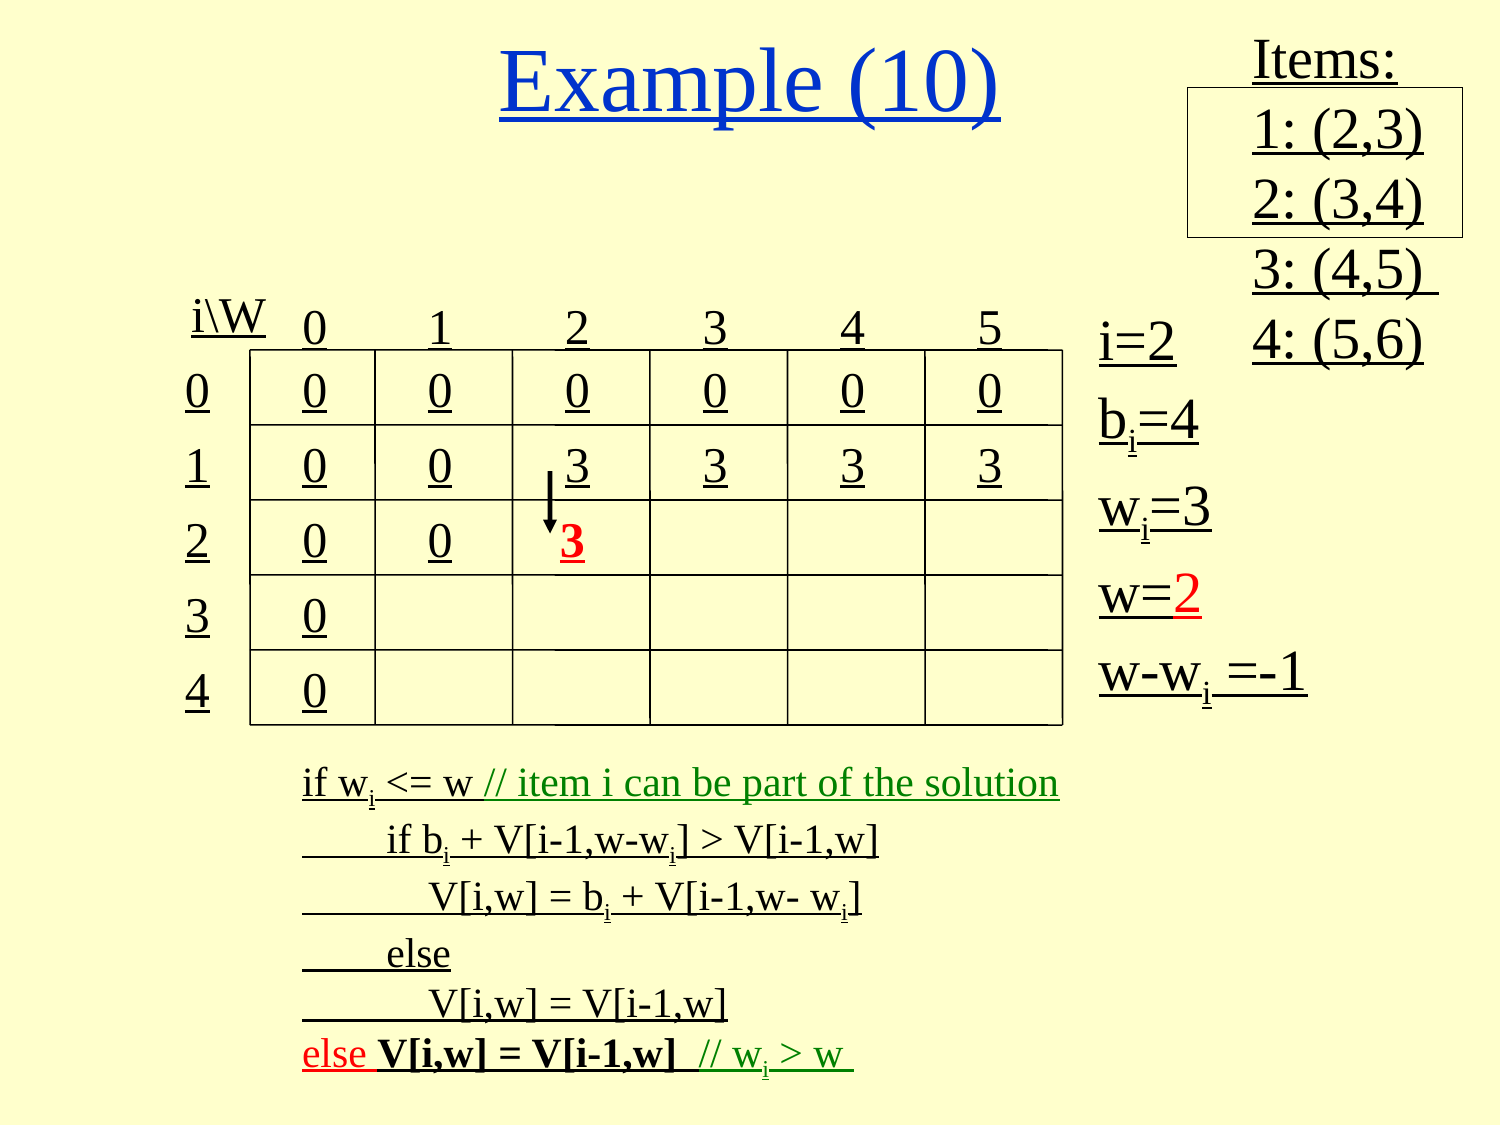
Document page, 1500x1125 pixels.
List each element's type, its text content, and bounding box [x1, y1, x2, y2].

text_box Items: 1: (2,3) 2: (3,4) 3: (4,5) 4: (5,6) [1237, 238, 1454, 378]
text_box [1187, 151, 1463, 238]
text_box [169, 274, 1063, 726]
text_box if wi <= w // item i can be part of the solution if bi + V[i-1,w-wi] > V[i-1,w] V[i,w] = bi + V[i-1,w- wi] else V[i,w] = V[i-1,w] else V[i,w] = V[i-1,w] // wi > w [287, 747, 1425, 1090]
text_box i=2 bi=4 wi=3 w=2 w-wi =-1 [1083, 287, 1325, 719]
title Example (10) [0, 0, 1500, 151]
